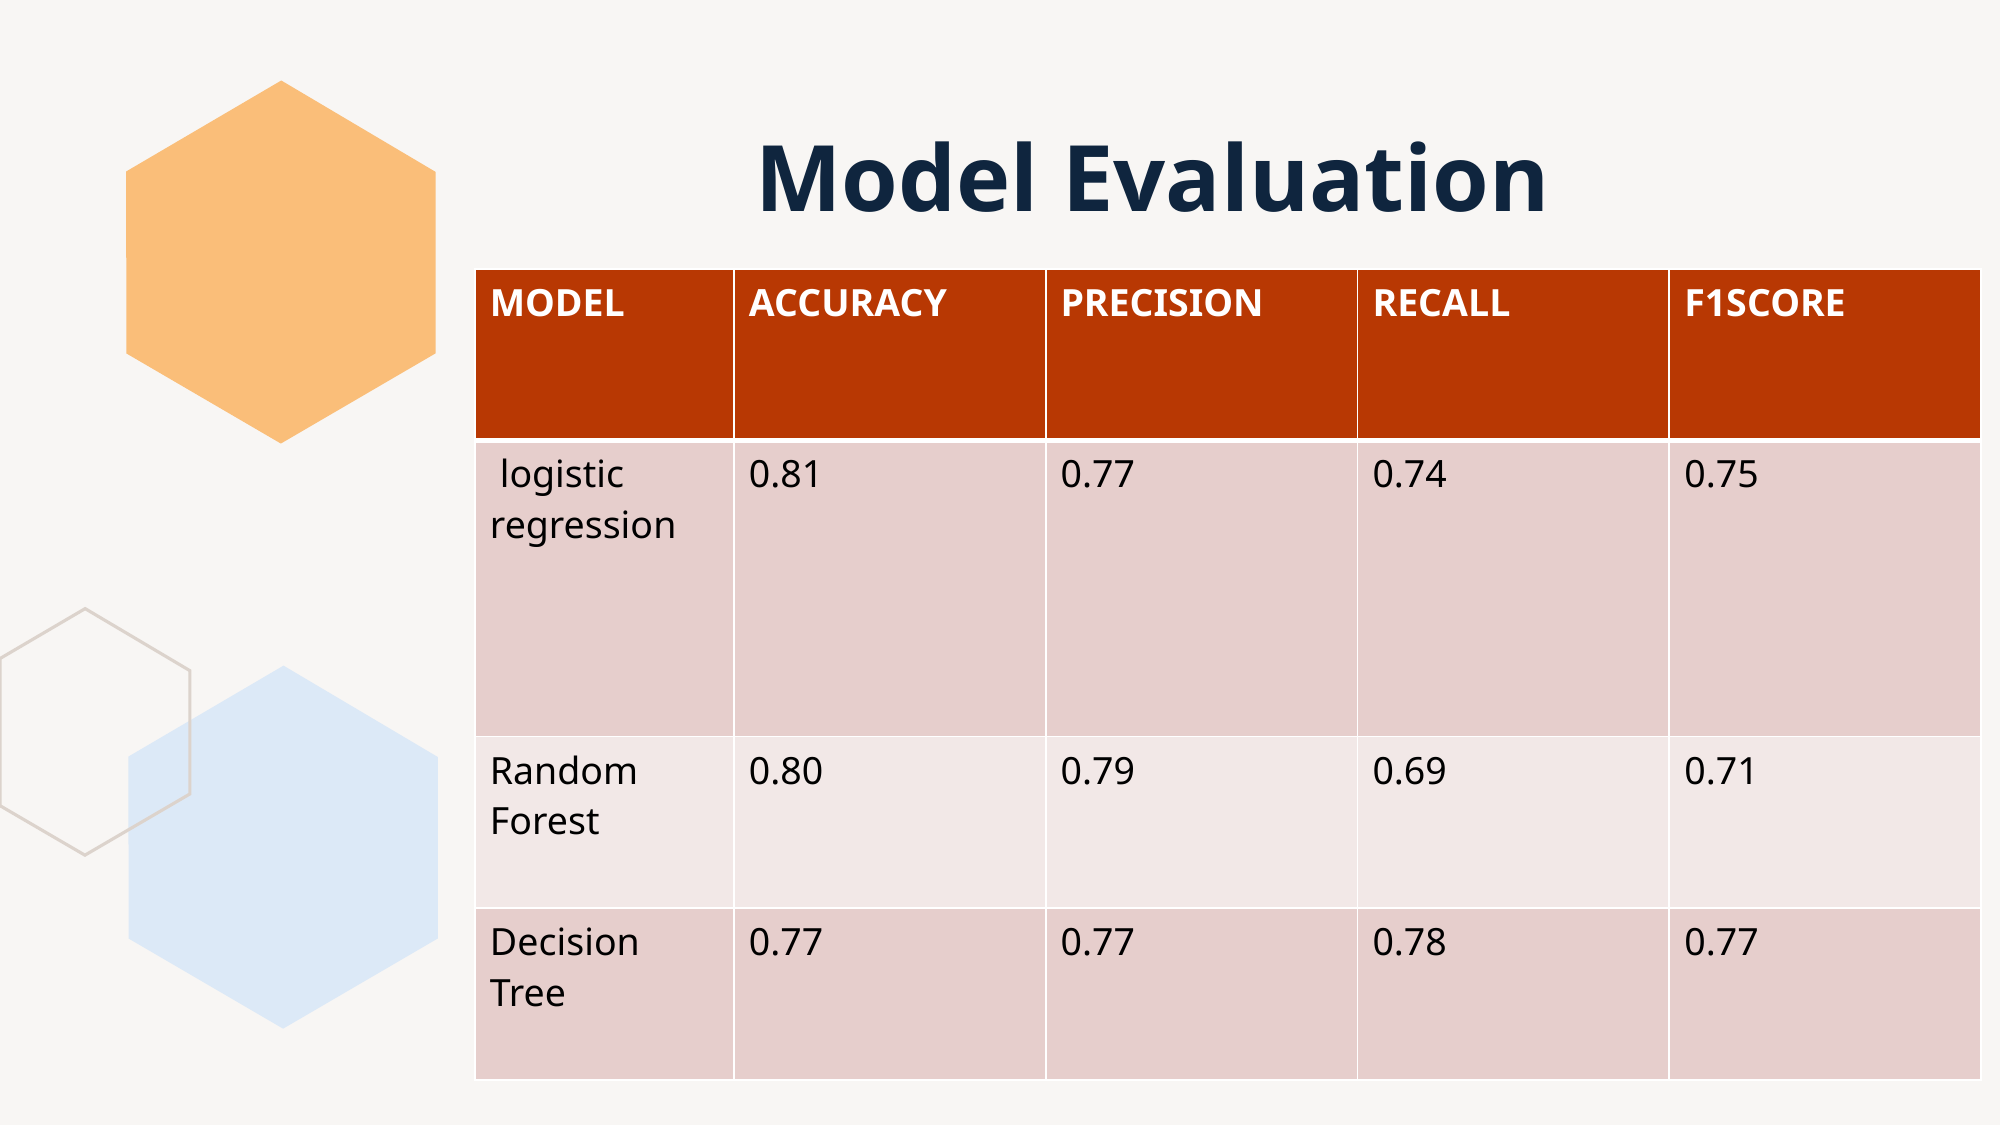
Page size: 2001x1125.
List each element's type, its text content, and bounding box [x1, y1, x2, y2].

table_cell 0.74 [1358, 443, 1668, 736]
table_header ACCURACY [735, 270, 1045, 438]
table_cell 0.77 [1670, 909, 1980, 1079]
table_cell 0.75 [1670, 443, 1980, 736]
title Model Evaluation [740, 21, 1823, 239]
table_header RECALL [1358, 270, 1668, 438]
table_header MODEL [476, 270, 733, 438]
table_cell 0.81 [735, 443, 1045, 736]
table_cell logistic regression [476, 443, 733, 736]
table_cell 0.71 [1670, 737, 1980, 907]
table_cell 0.78 [1358, 909, 1668, 1079]
table_header F1SCORE [1670, 270, 1980, 438]
table_cell Random Forest [476, 737, 733, 907]
table_cell 0.69 [1358, 737, 1668, 907]
table_cell Decision Tree [476, 909, 733, 1079]
table_cell 0.80 [735, 737, 1045, 907]
table_cell 0.77 [1047, 909, 1357, 1079]
table_cell 0.77 [1047, 443, 1357, 736]
table_cell 0.79 [1047, 737, 1357, 907]
table_cell 0.77 [735, 909, 1045, 1079]
table_header PRECISION [1047, 270, 1357, 438]
